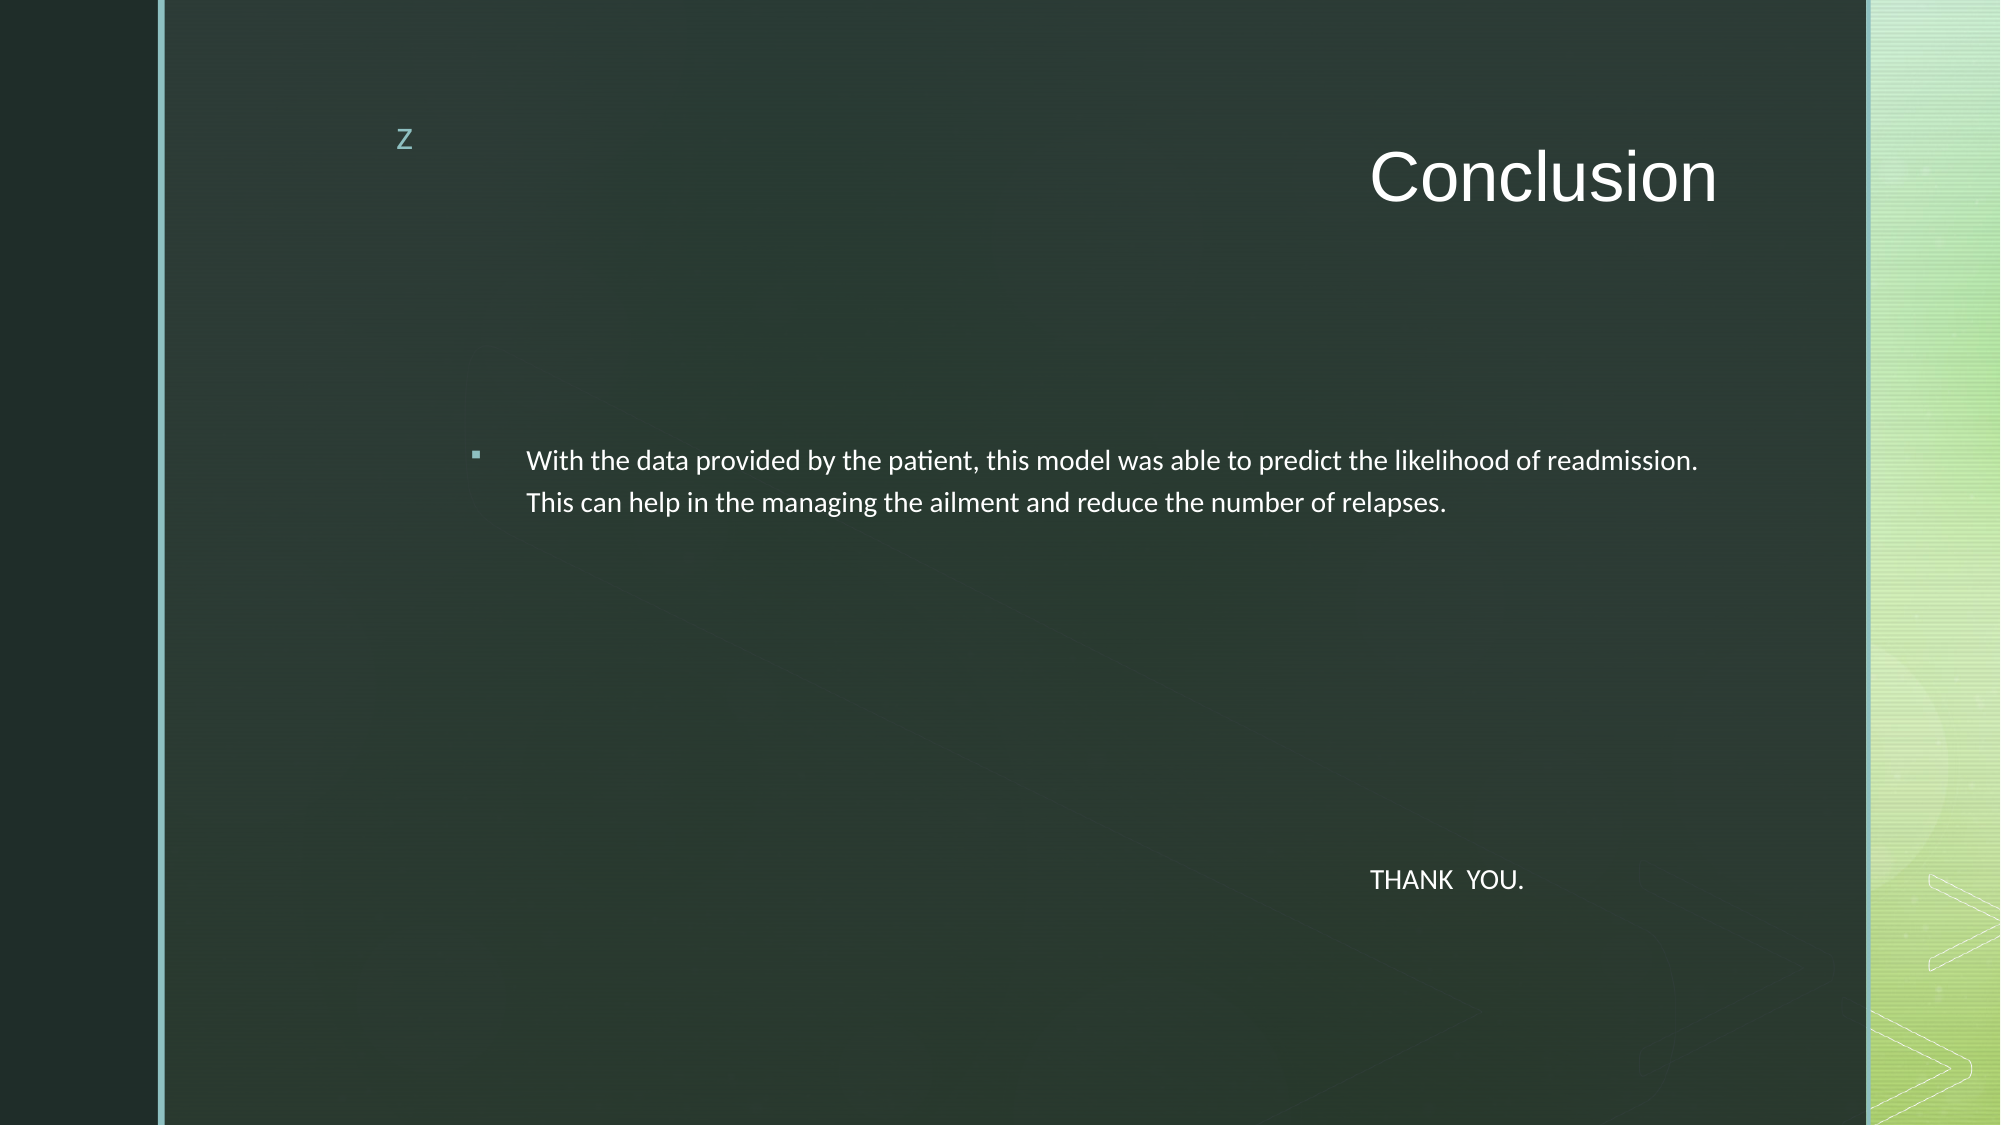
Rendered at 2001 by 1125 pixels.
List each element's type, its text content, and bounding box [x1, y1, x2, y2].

title Conclusion [428, 132, 1734, 227]
picture [1871, 0, 2001, 1125]
list With the data provided by the patient, this model was able to predict the likelihood of readmission. This can help in the managing the ailment and reduce the number of relapses. THANK YOU. [454, 336, 1734, 993]
